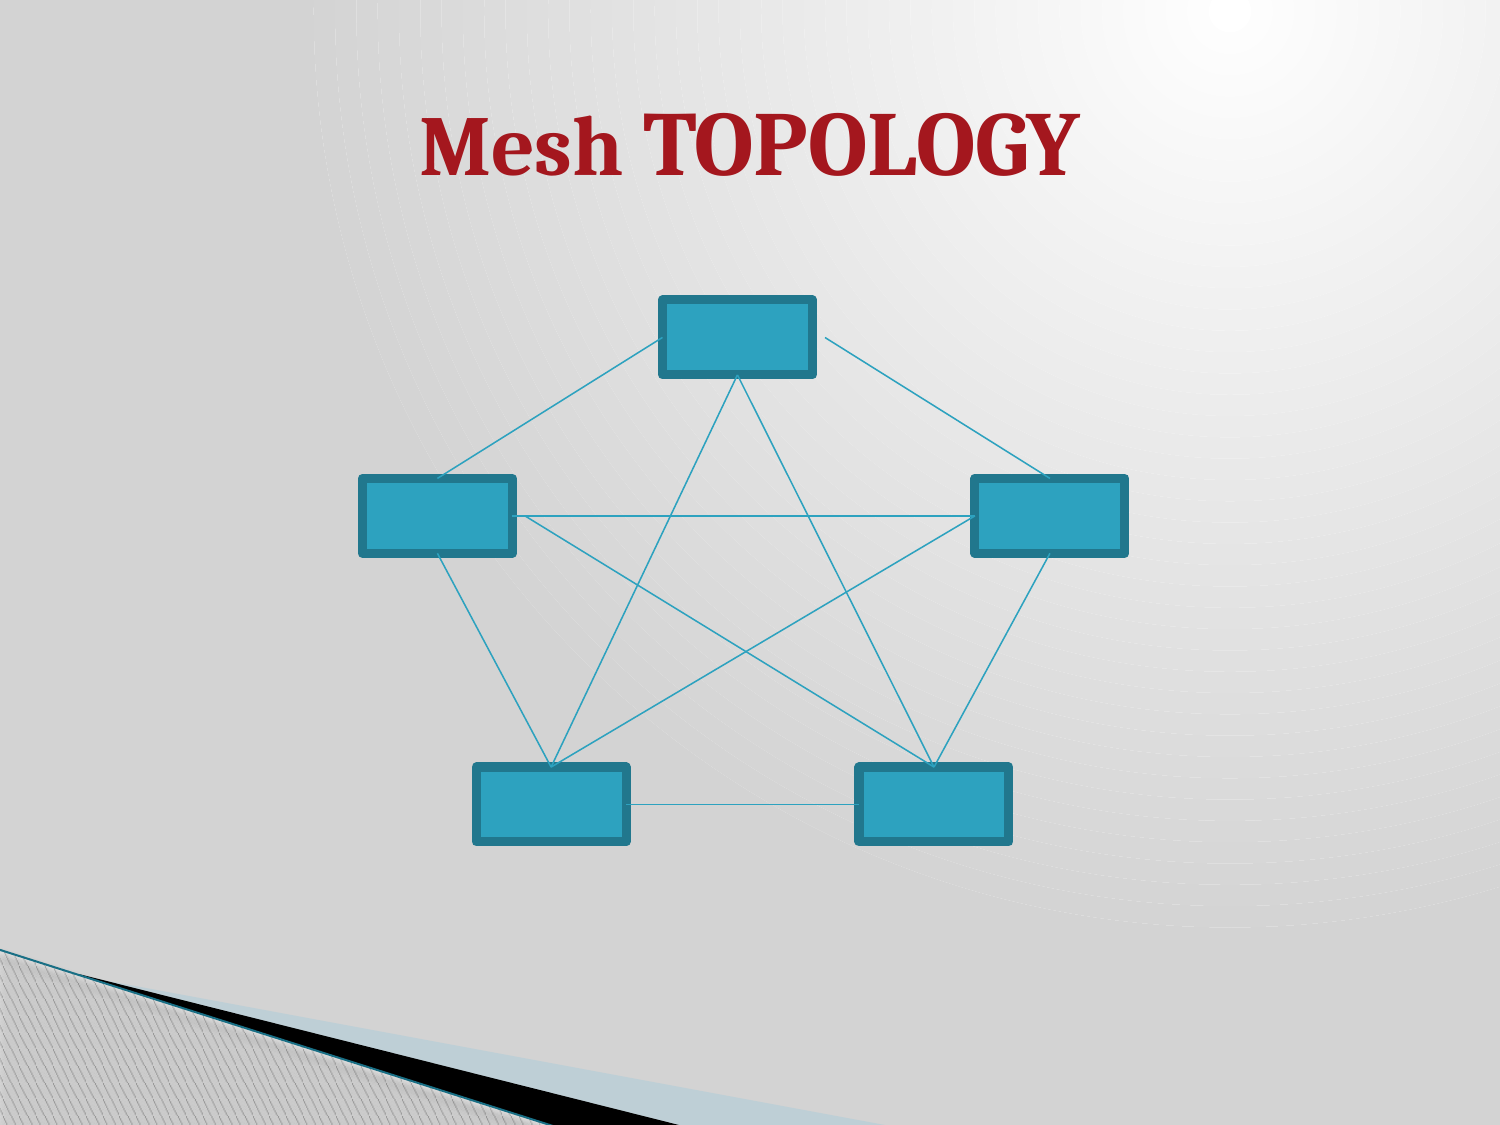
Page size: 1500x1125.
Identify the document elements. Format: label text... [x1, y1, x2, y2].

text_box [524, 515, 550, 768]
text_box [854, 778, 1013, 846]
text_box [472, 778, 631, 846]
text_box [358, 474, 517, 558]
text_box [981, 553, 1051, 768]
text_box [824, 337, 1051, 479]
text_box [970, 474, 1129, 558]
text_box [550, 374, 737, 515]
text_box [658, 295, 817, 374]
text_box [737, 374, 935, 515]
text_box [437, 553, 518, 768]
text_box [437, 337, 663, 479]
title Mesh TOPOLOGY [75, 45, 1425, 233]
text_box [550, 515, 976, 768]
